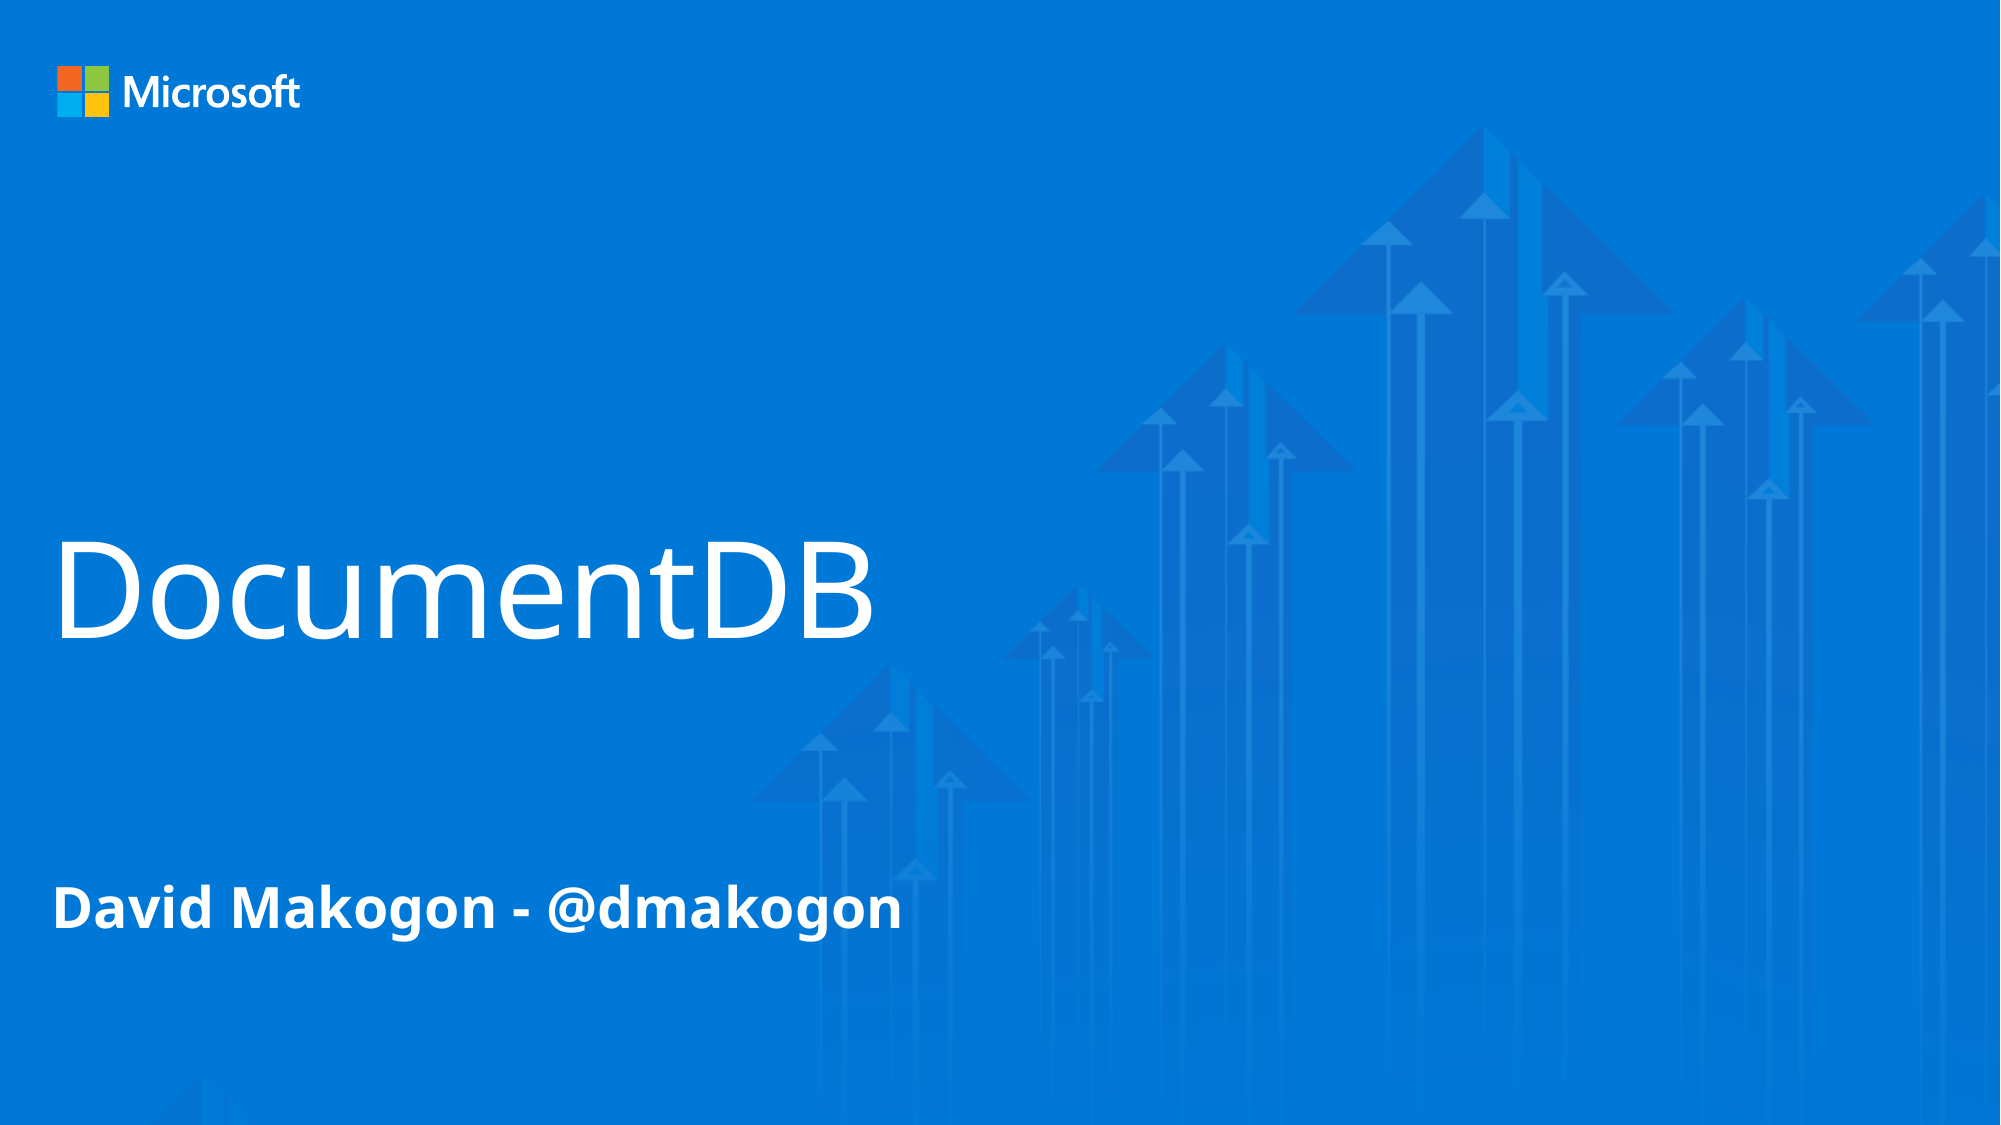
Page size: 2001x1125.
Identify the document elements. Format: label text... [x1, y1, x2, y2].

picture [0, 0, 2000, 1125]
list David Makogon - @dmakogon [27, 856, 1065, 957]
title DocumentDB [25, 327, 1397, 740]
